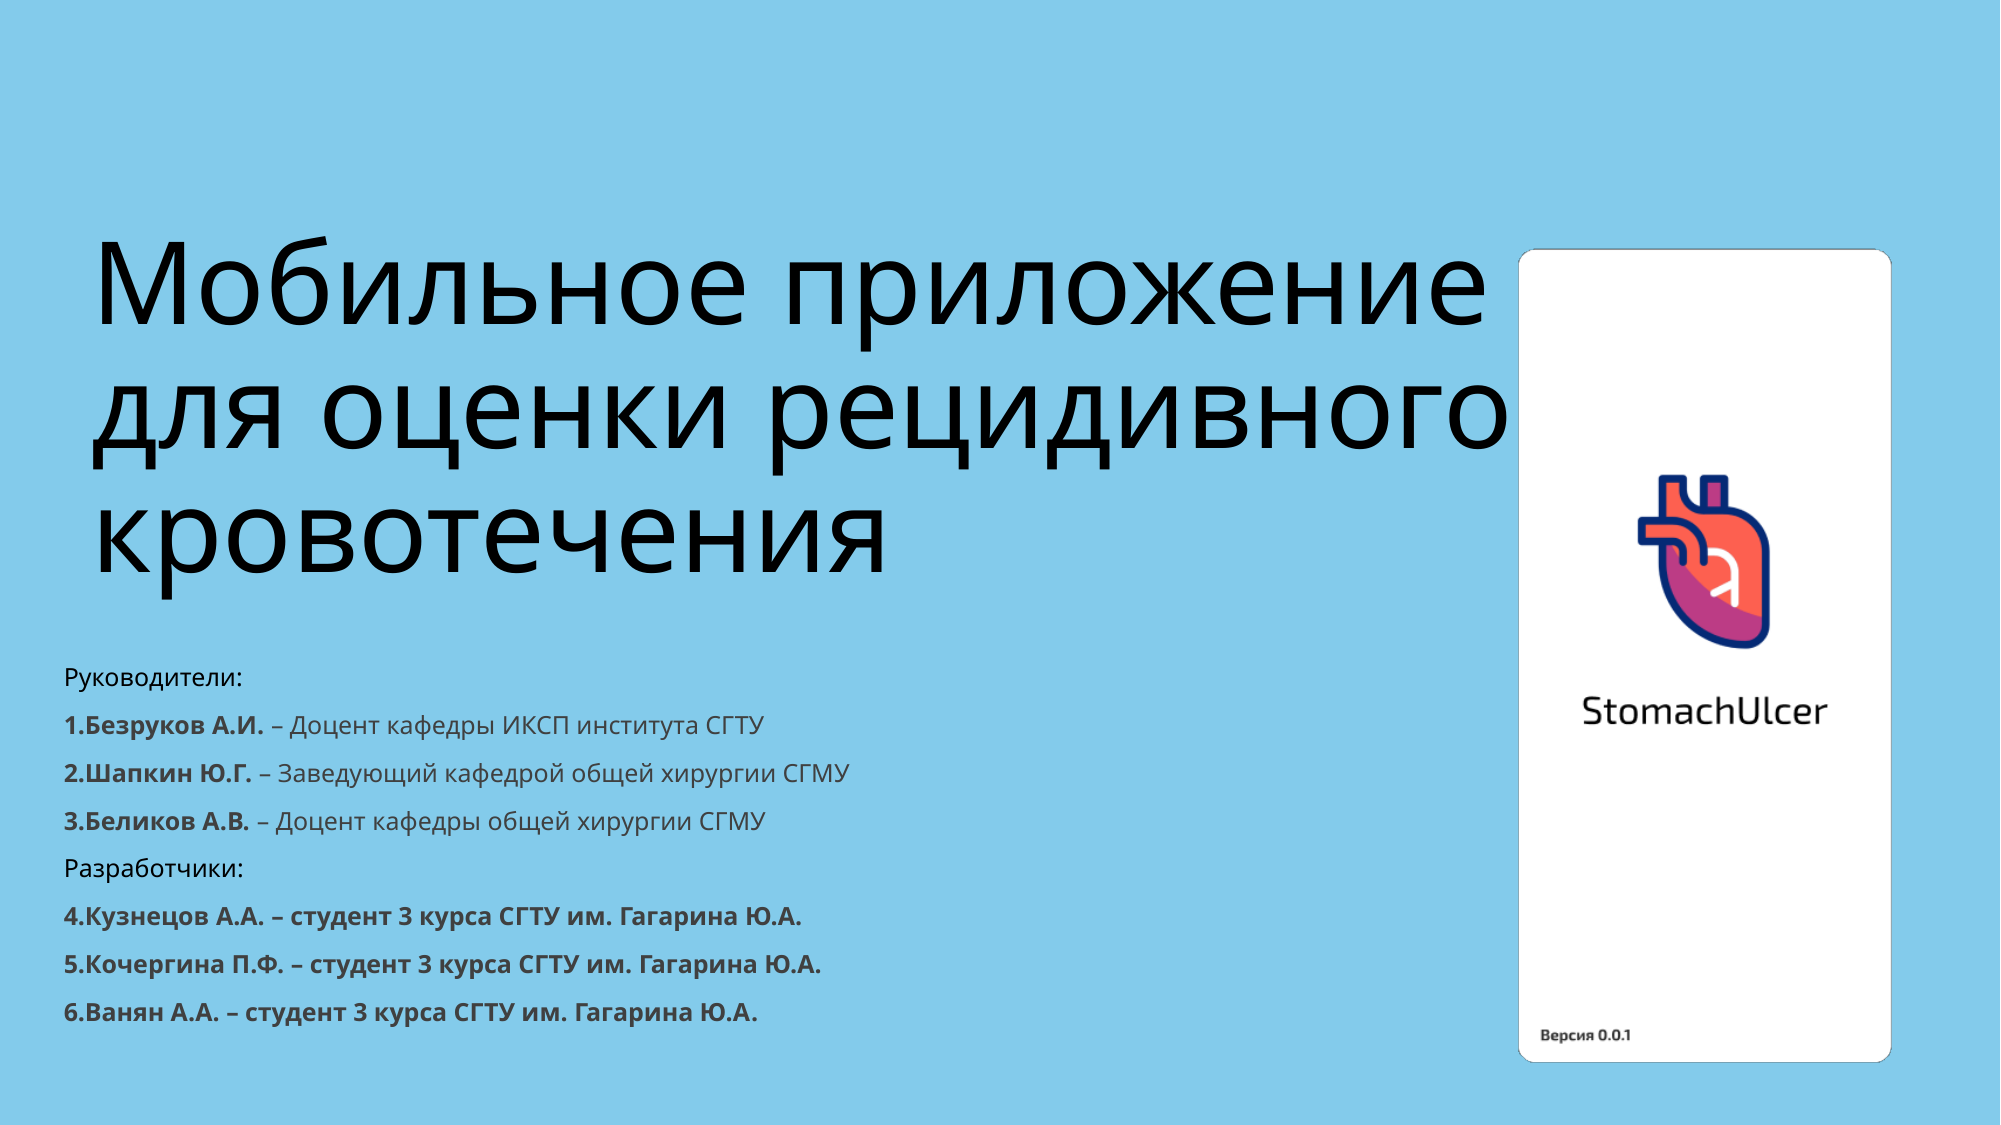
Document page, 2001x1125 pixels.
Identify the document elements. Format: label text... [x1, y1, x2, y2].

title Мобильное приложение для оценки рецидивного кровотечения [76, 213, 1577, 605]
subtitle Руководители: Безруков А.И. – Доцент кафедры ИКСП института СГТУ Шапкин Ю.Г. – Заведующий кафедрой общей хирургии СГМУ Беликов А.В. – Доцент кафедры общей хирургии СГМУ Разработчики: Кузнецов А.А. – студент 3 курса СГТУ им. Гагарина Ю.А. Кочергина П.Ф. – студент 3 курса СГТУ им. Гагарина Ю.А. Ванян А.А. – студент 3 курса СГТУ им. Гагарина Ю.А. [48, 657, 1514, 1050]
picture [1514, 242, 1901, 1073]
